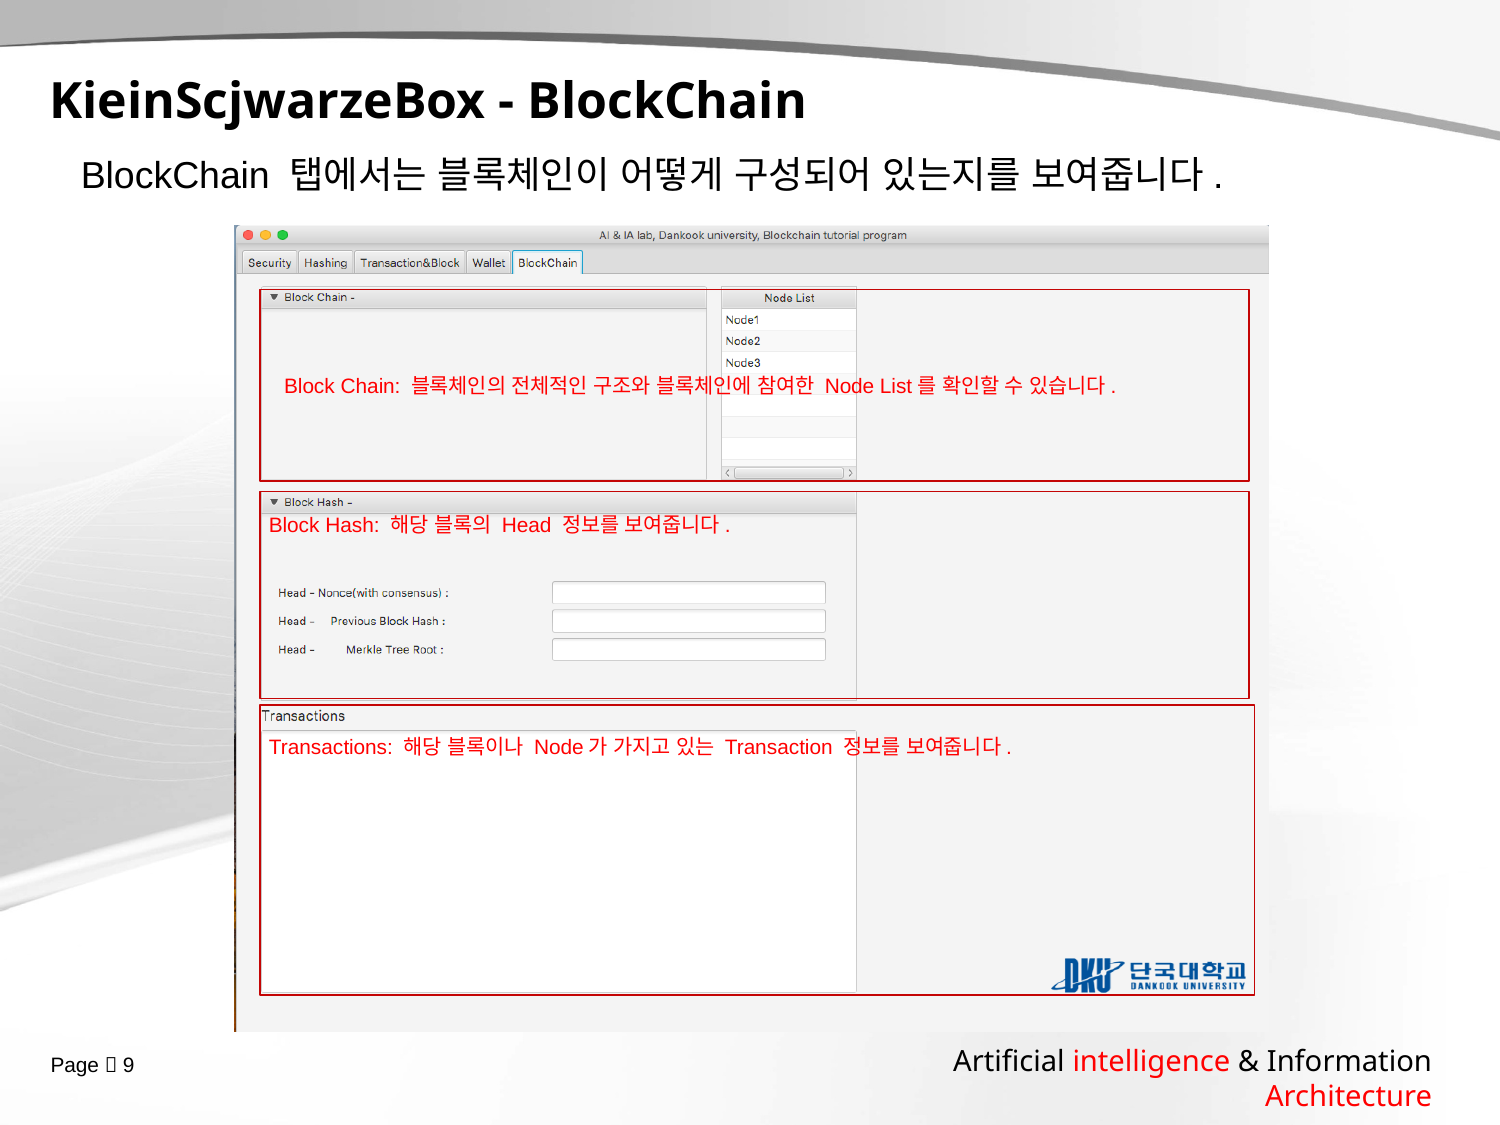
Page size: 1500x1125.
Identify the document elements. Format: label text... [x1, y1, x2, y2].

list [234, 225, 1269, 1033]
text_box BlockChain 탭에서는 블록체인이 어떻게 구성되어 있는지를 보여줍니다. [66, 143, 1239, 204]
title KieinScjwarzeBox - BlockChain [48, 67, 1448, 174]
picture [0, 0, 1500, 1125]
